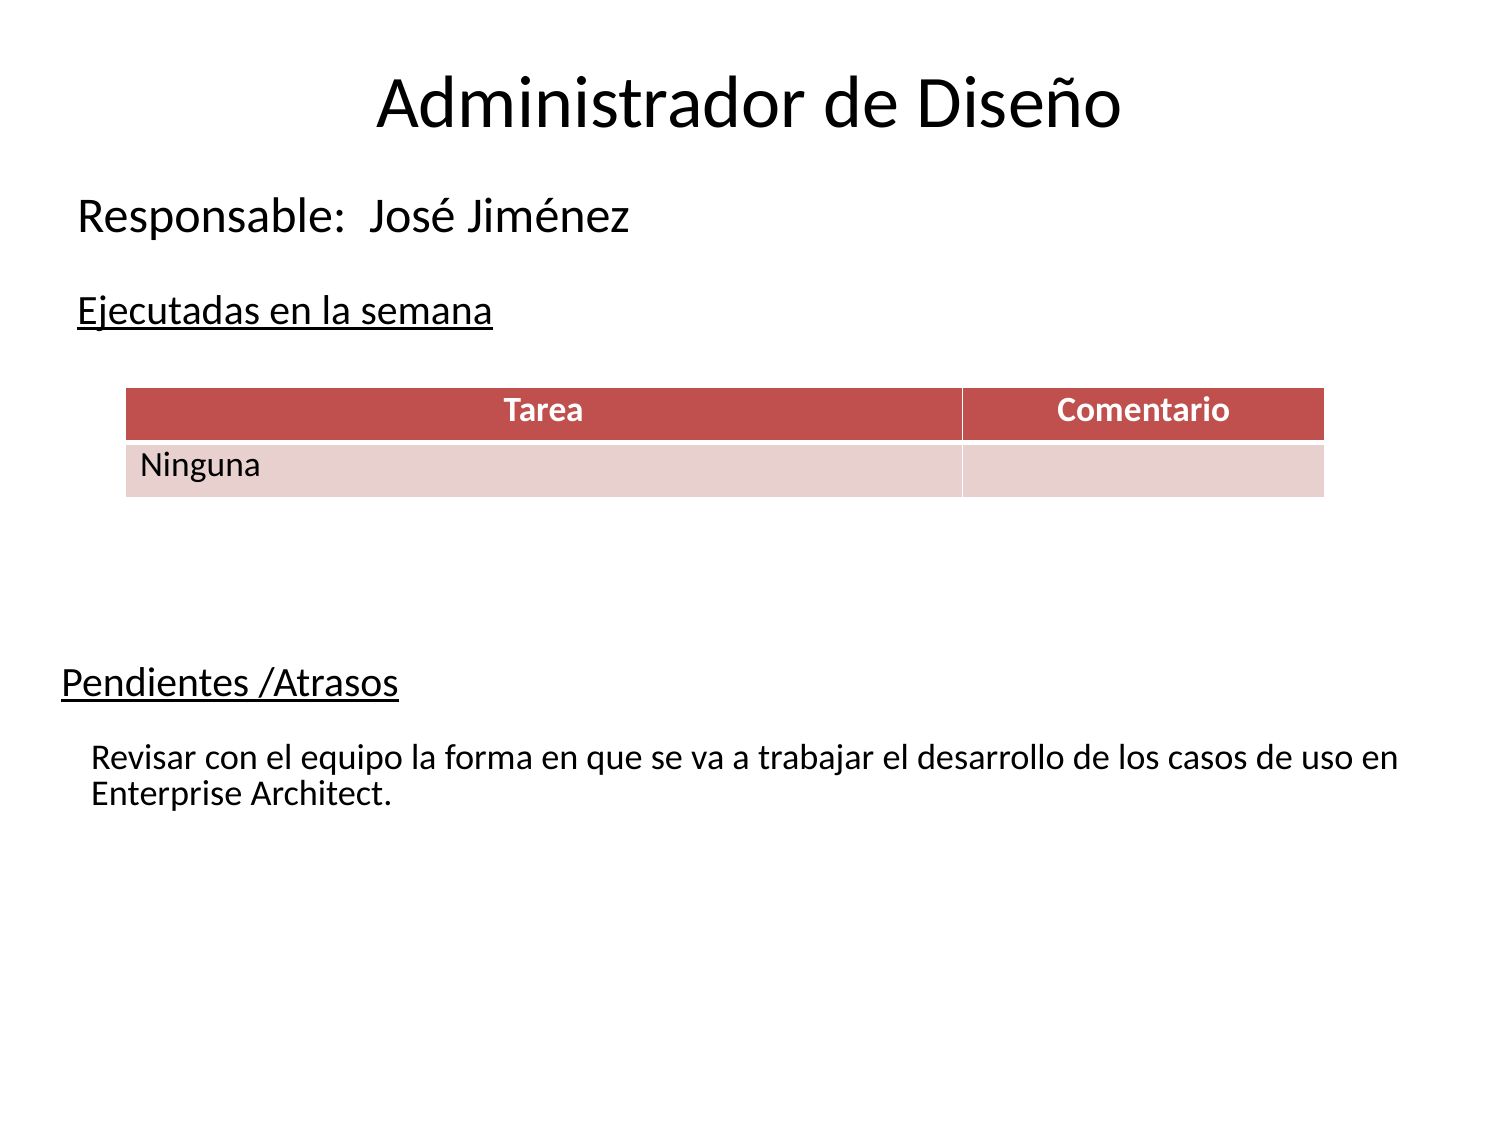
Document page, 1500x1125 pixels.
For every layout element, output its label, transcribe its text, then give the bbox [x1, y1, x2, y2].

list Responsable: José Jiménez Ejecutadas en la semana [62, 174, 1463, 363]
table_header Comentario [963, 388, 1324, 440]
title Administrador de Diseño [75, 45, 1425, 150]
text_box Pendientes /Atrasos [46, 647, 1447, 734]
table_header Tarea [126, 388, 962, 440]
text_box Revisar con el equipo la forma en que se va a trabajar el desarrollo de los casos de uso en Enterprise Architect. [46, 734, 1447, 823]
table_cell Ninguna [126, 445, 962, 497]
table_cell [963, 445, 1324, 497]
